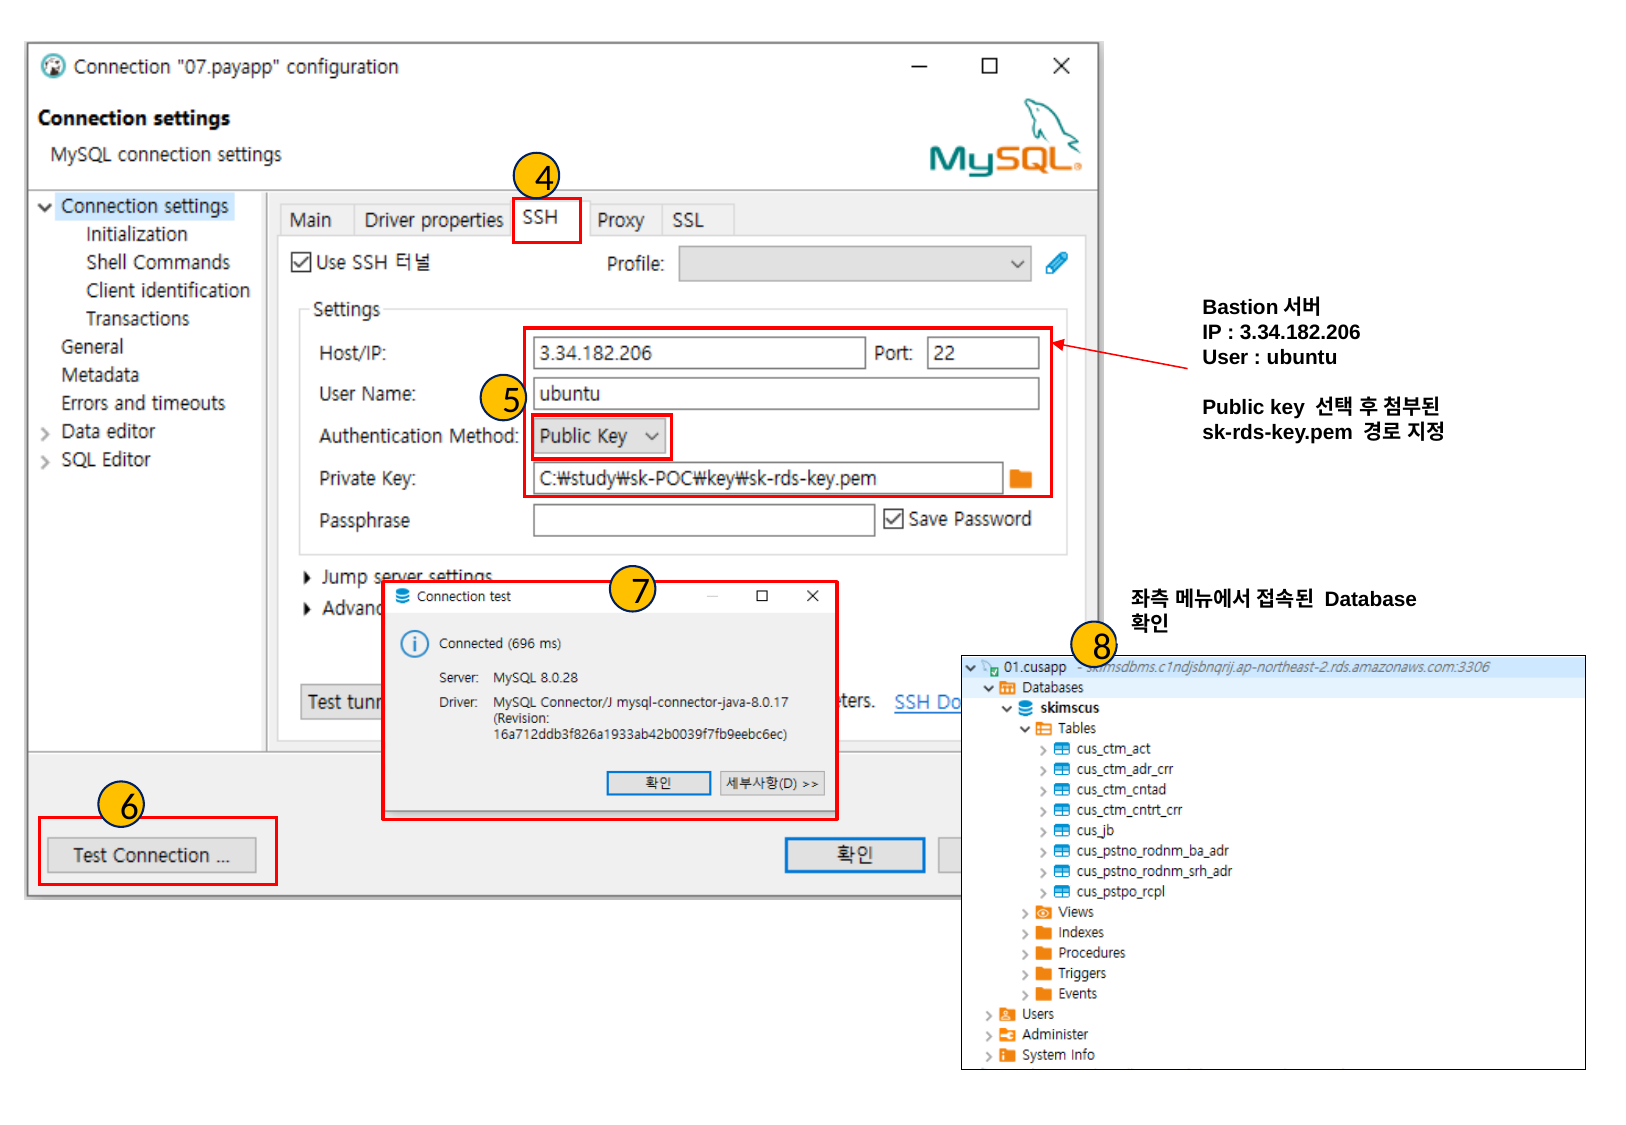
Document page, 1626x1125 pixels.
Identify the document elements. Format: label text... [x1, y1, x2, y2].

picture [24, 41, 1586, 1070]
text_box 좌측 메뉴에서 접속된 Database 확인 [1116, 578, 1441, 644]
text_box 8 [1104, 622, 1118, 655]
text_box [1051, 342, 1188, 370]
text_box Bastion서버 IP : 3.34.182.206 User : ubuntu Public key 선택 후 첨부된 sk-rds-key.pem 경로 지정 [1187, 286, 1511, 451]
